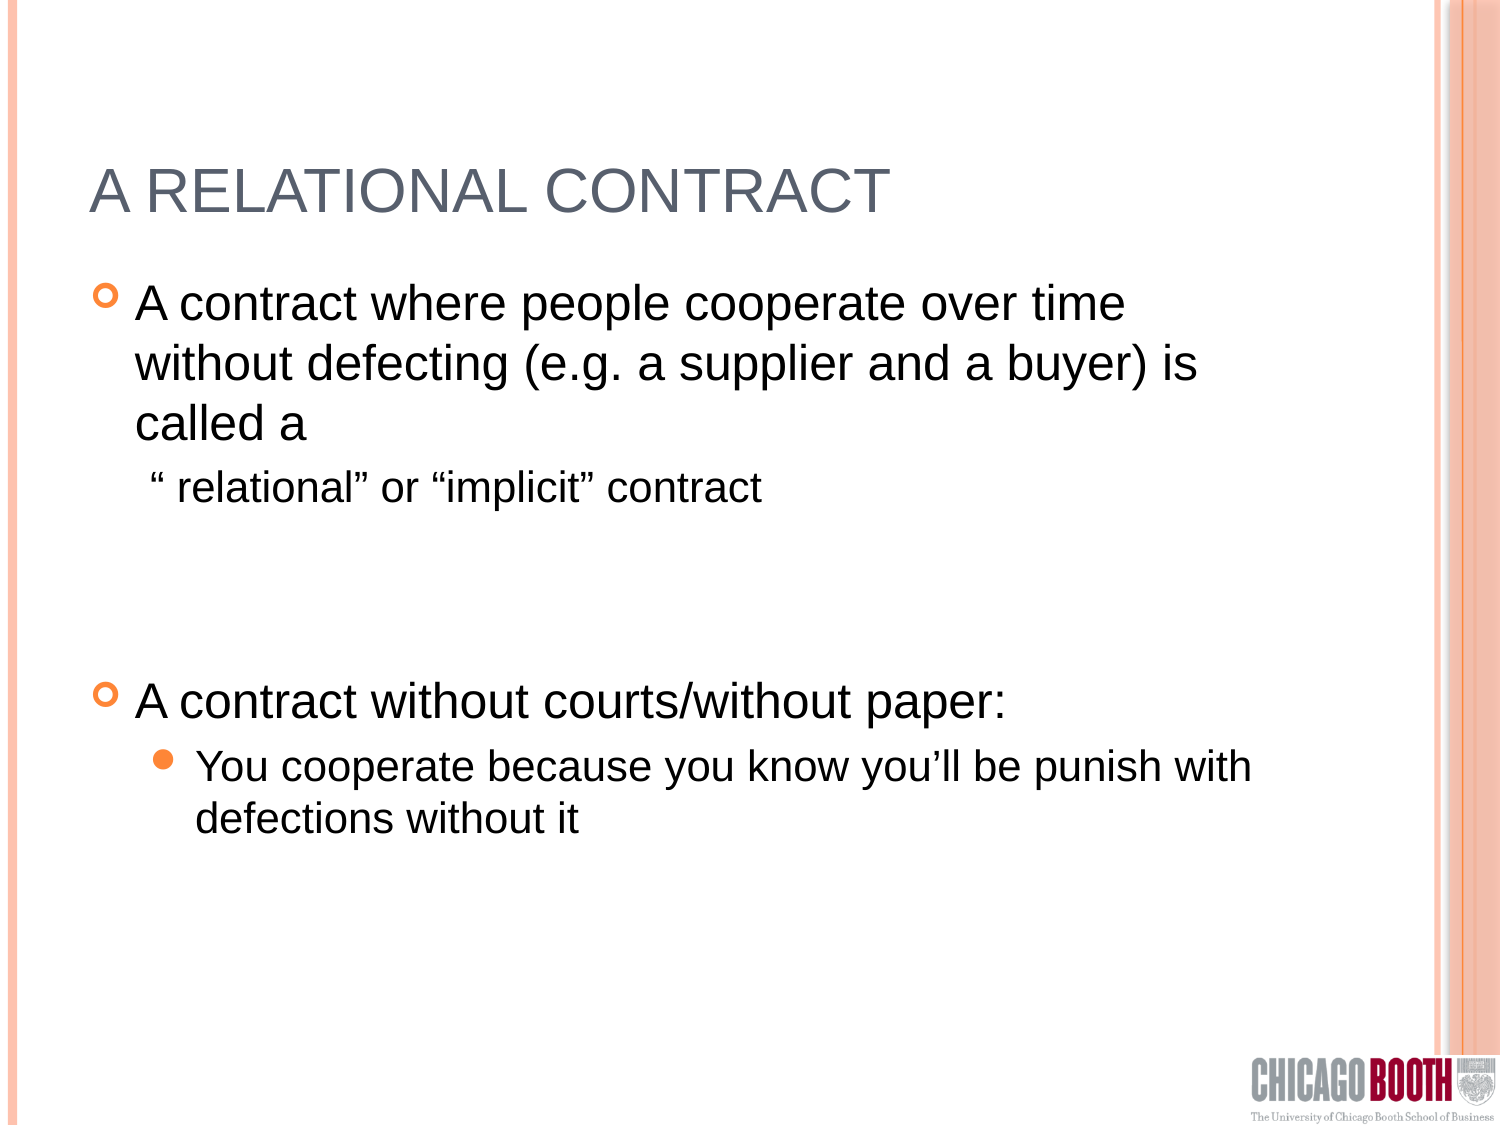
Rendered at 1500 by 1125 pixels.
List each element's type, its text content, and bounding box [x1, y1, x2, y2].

title A relational contract [75, 45, 1300, 233]
list A contract where people cooperate over time without defecting (e.g. a supplier and a buyer) is called a “ relational” or “implicit” contract A contract without courts/without paper: You cooperate because you know you’ll be punish with defections without it [74, 262, 1301, 1063]
picture [1246, 1055, 1500, 1125]
